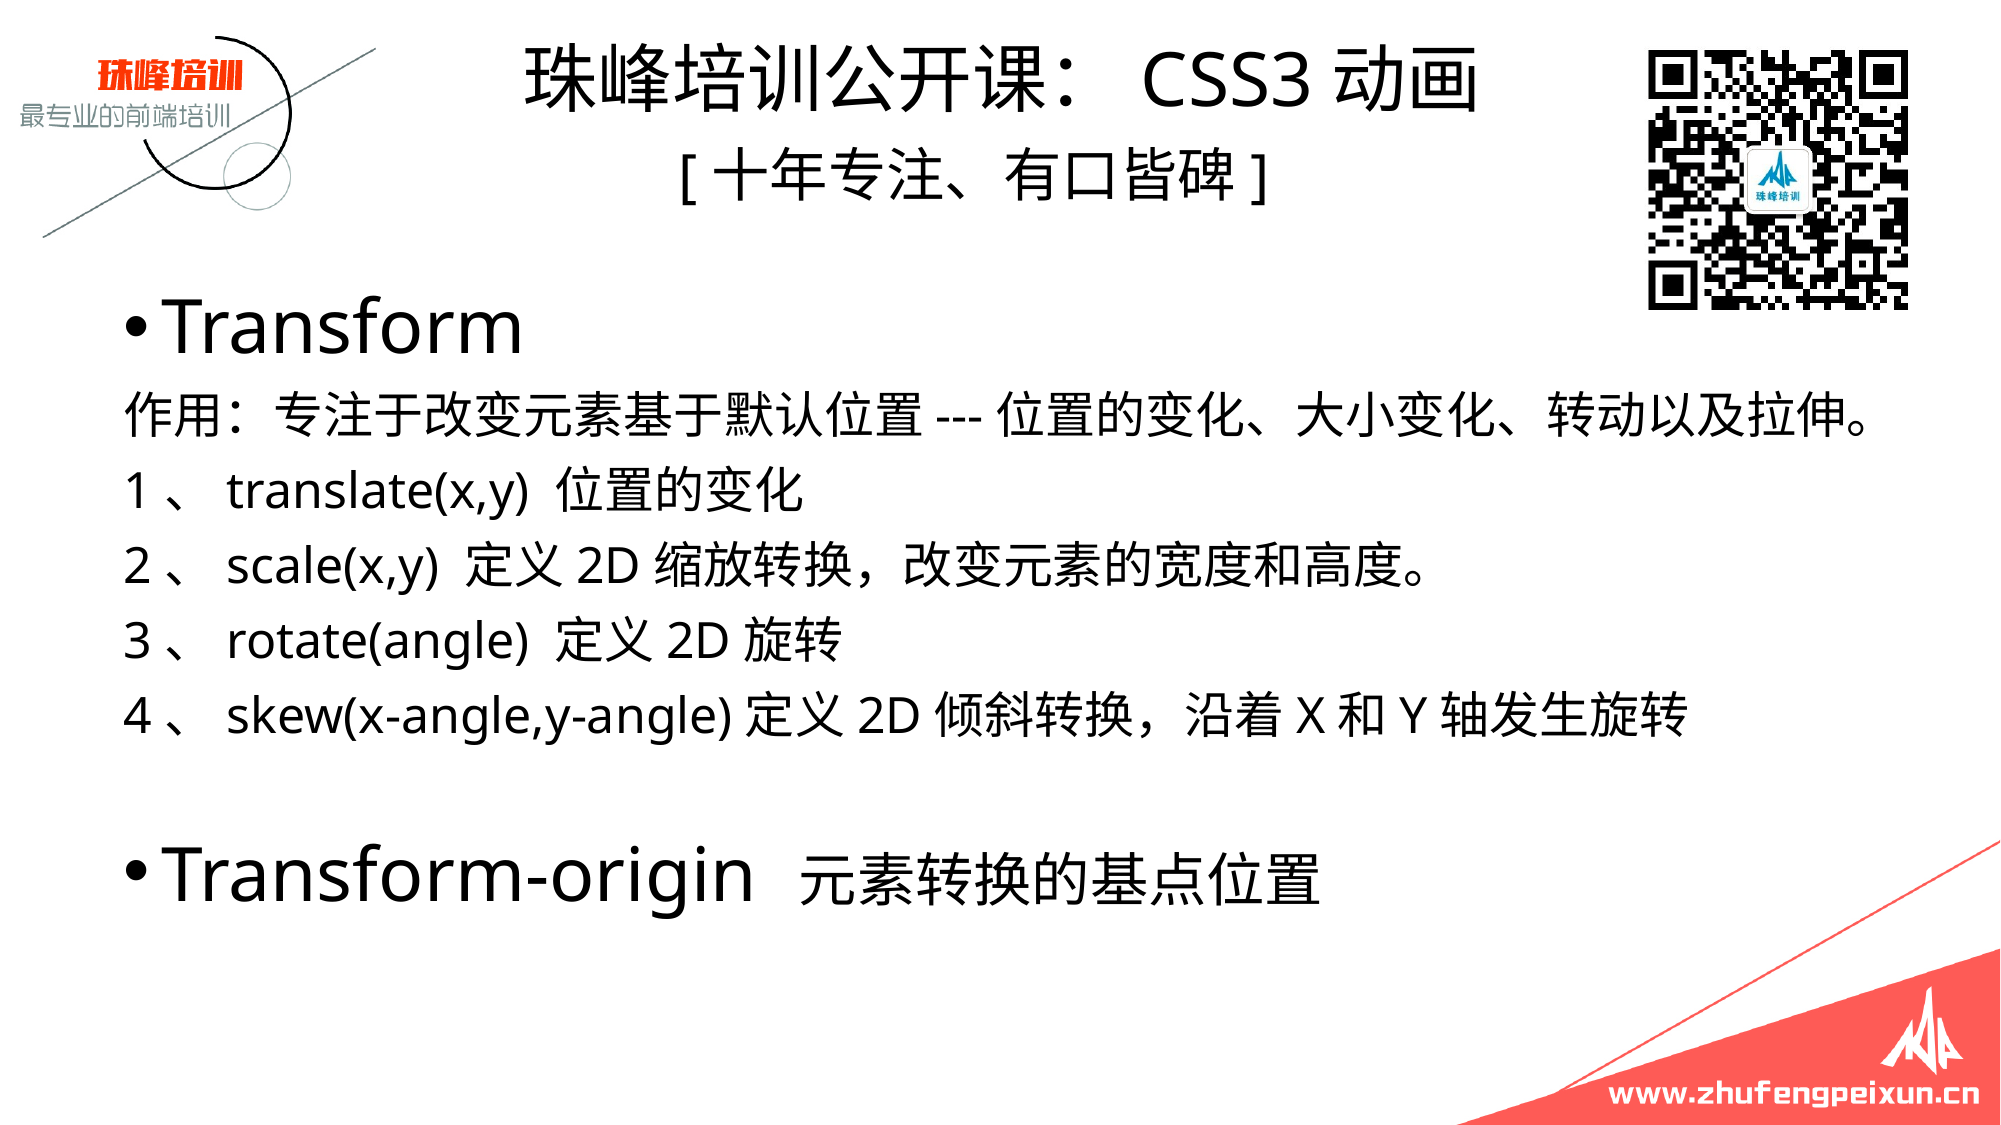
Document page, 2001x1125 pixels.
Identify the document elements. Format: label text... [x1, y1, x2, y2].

picture [1437, 796, 2001, 1125]
picture [1641, 42, 1914, 315]
list Transform 作用：专注于改变元素基于默认位置---位置的变化、大小变化、转动以及拉伸。 1、translate(x,y) 位置的变化 2、scale(x,y) 定义2D缩放转换，改变元素的宽度和高度。 3、rotate(angle) 定义2D旋转 4、skew(x-angle,y-angle)定义2D倾斜转换，沿着X和Y轴发生旋转 Transform-origin 元素转换的基点位置 [109, 281, 2000, 1032]
text_box 珠峰培训公开课：CSS3动画 [十年专注、有口皆碑] [507, 23, 1737, 264]
picture [18, 36, 376, 238]
